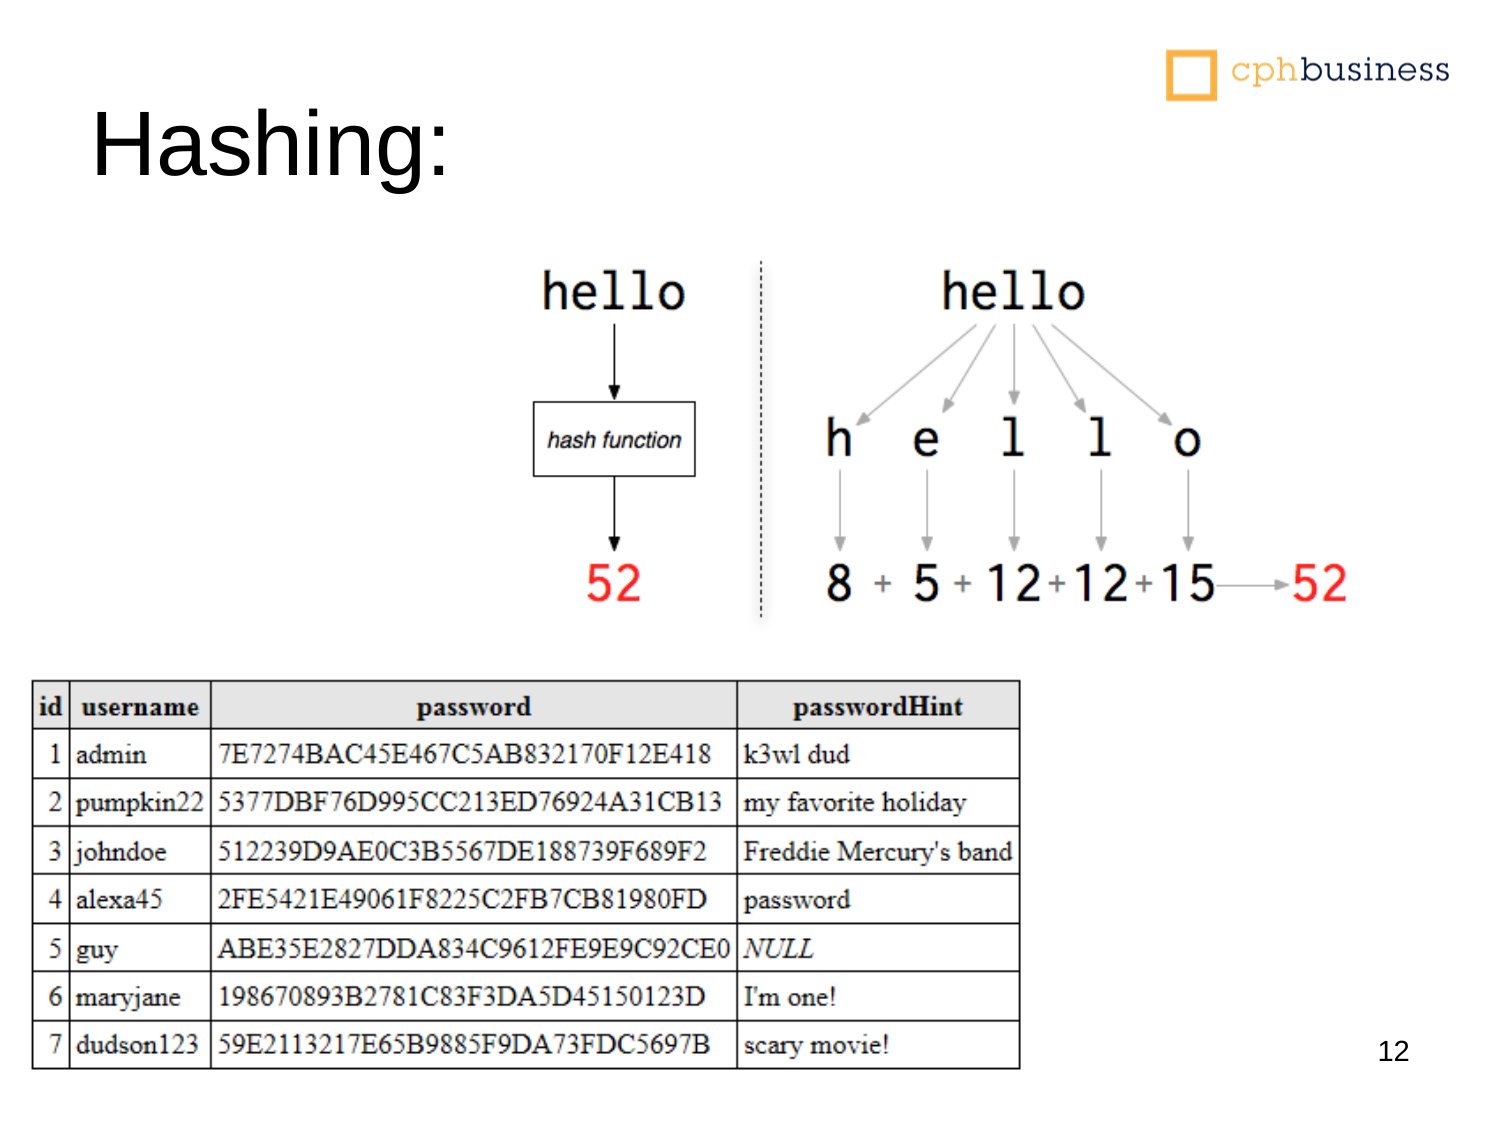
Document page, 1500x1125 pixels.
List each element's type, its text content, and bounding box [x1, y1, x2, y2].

slide_number 12 [1074, 1024, 1425, 1103]
title Hashing: [75, 45, 1425, 233]
picture [1115, 0, 1500, 152]
picture [25, 220, 1378, 1084]
